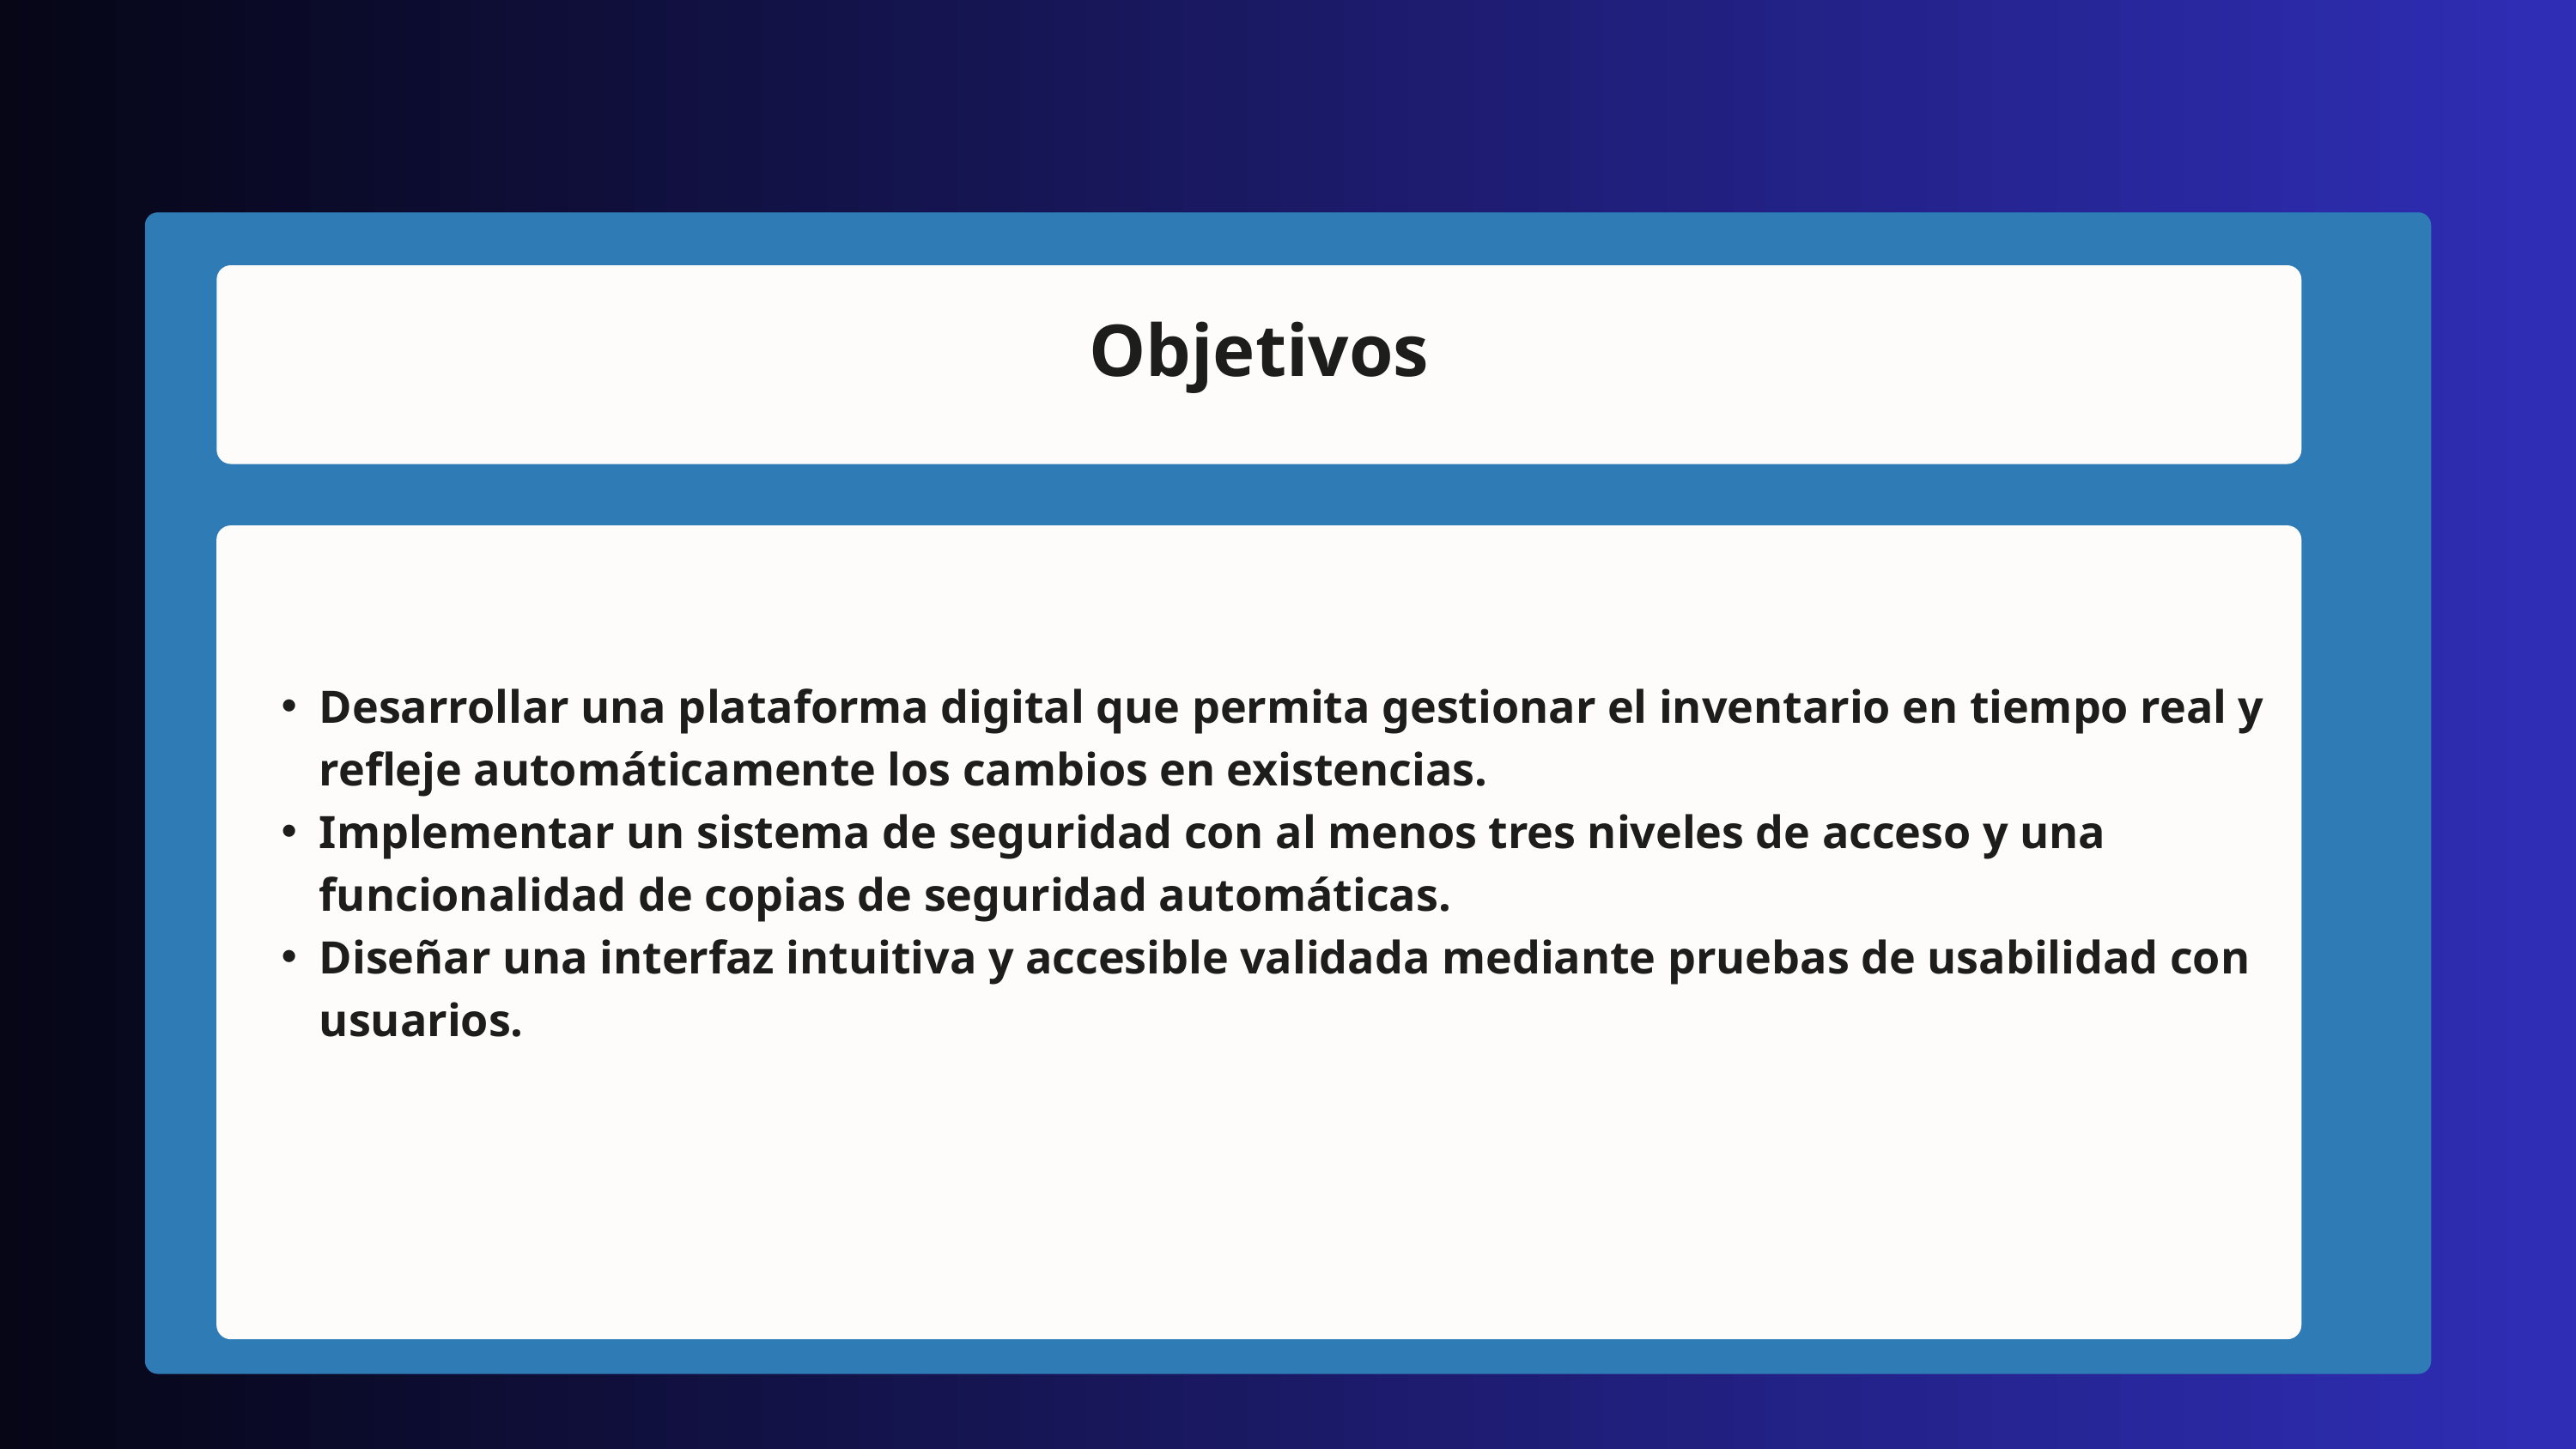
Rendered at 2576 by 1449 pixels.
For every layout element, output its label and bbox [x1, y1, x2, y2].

text_box [0, 0, 2576, 1449]
text_box [216, 524, 2302, 1340]
text_box [144, 211, 2432, 1374]
text_box [216, 264, 2302, 464]
